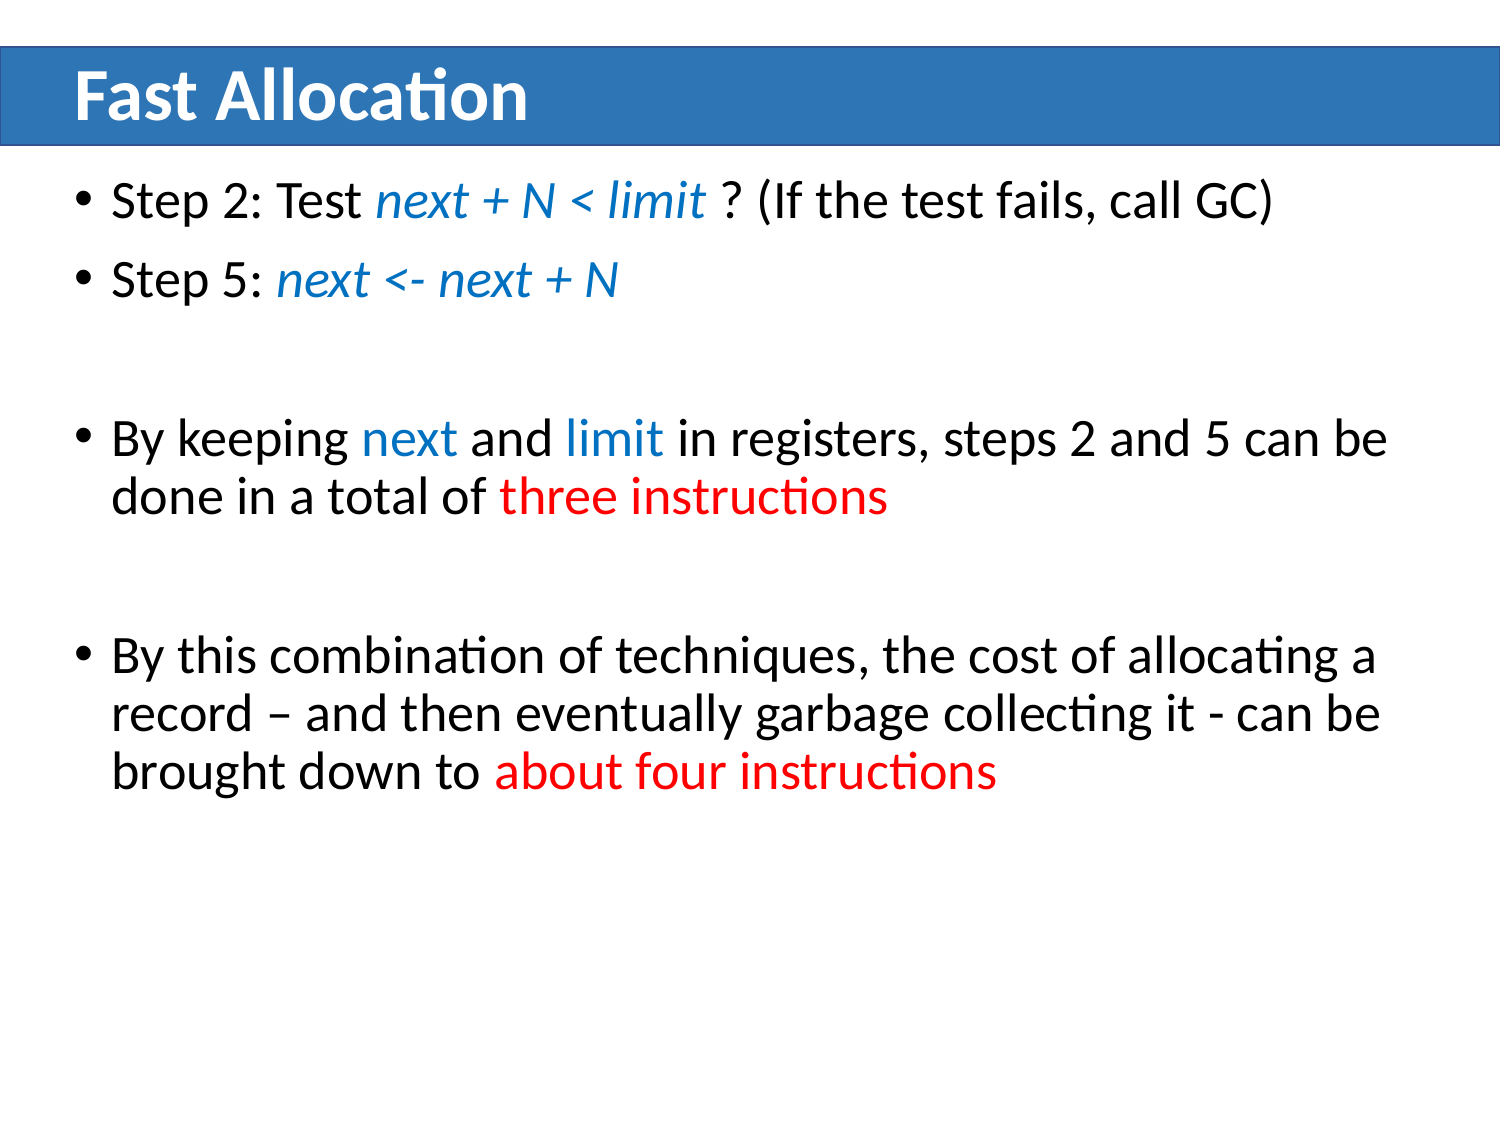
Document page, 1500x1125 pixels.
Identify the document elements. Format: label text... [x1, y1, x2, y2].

title Fast Allocation [59, 47, 1446, 146]
list Step 2: Test next + N < limit ? (If the test fails, call GC) Step 5: next <- next + N By keeping next and limit in registers, steps 2 and 5 can be done in a total of three instructions By this combination of techniques, the cost of allocating a record – and then eventually garbage collecting it - can be brought down to about four instructions [59, 163, 1446, 1014]
